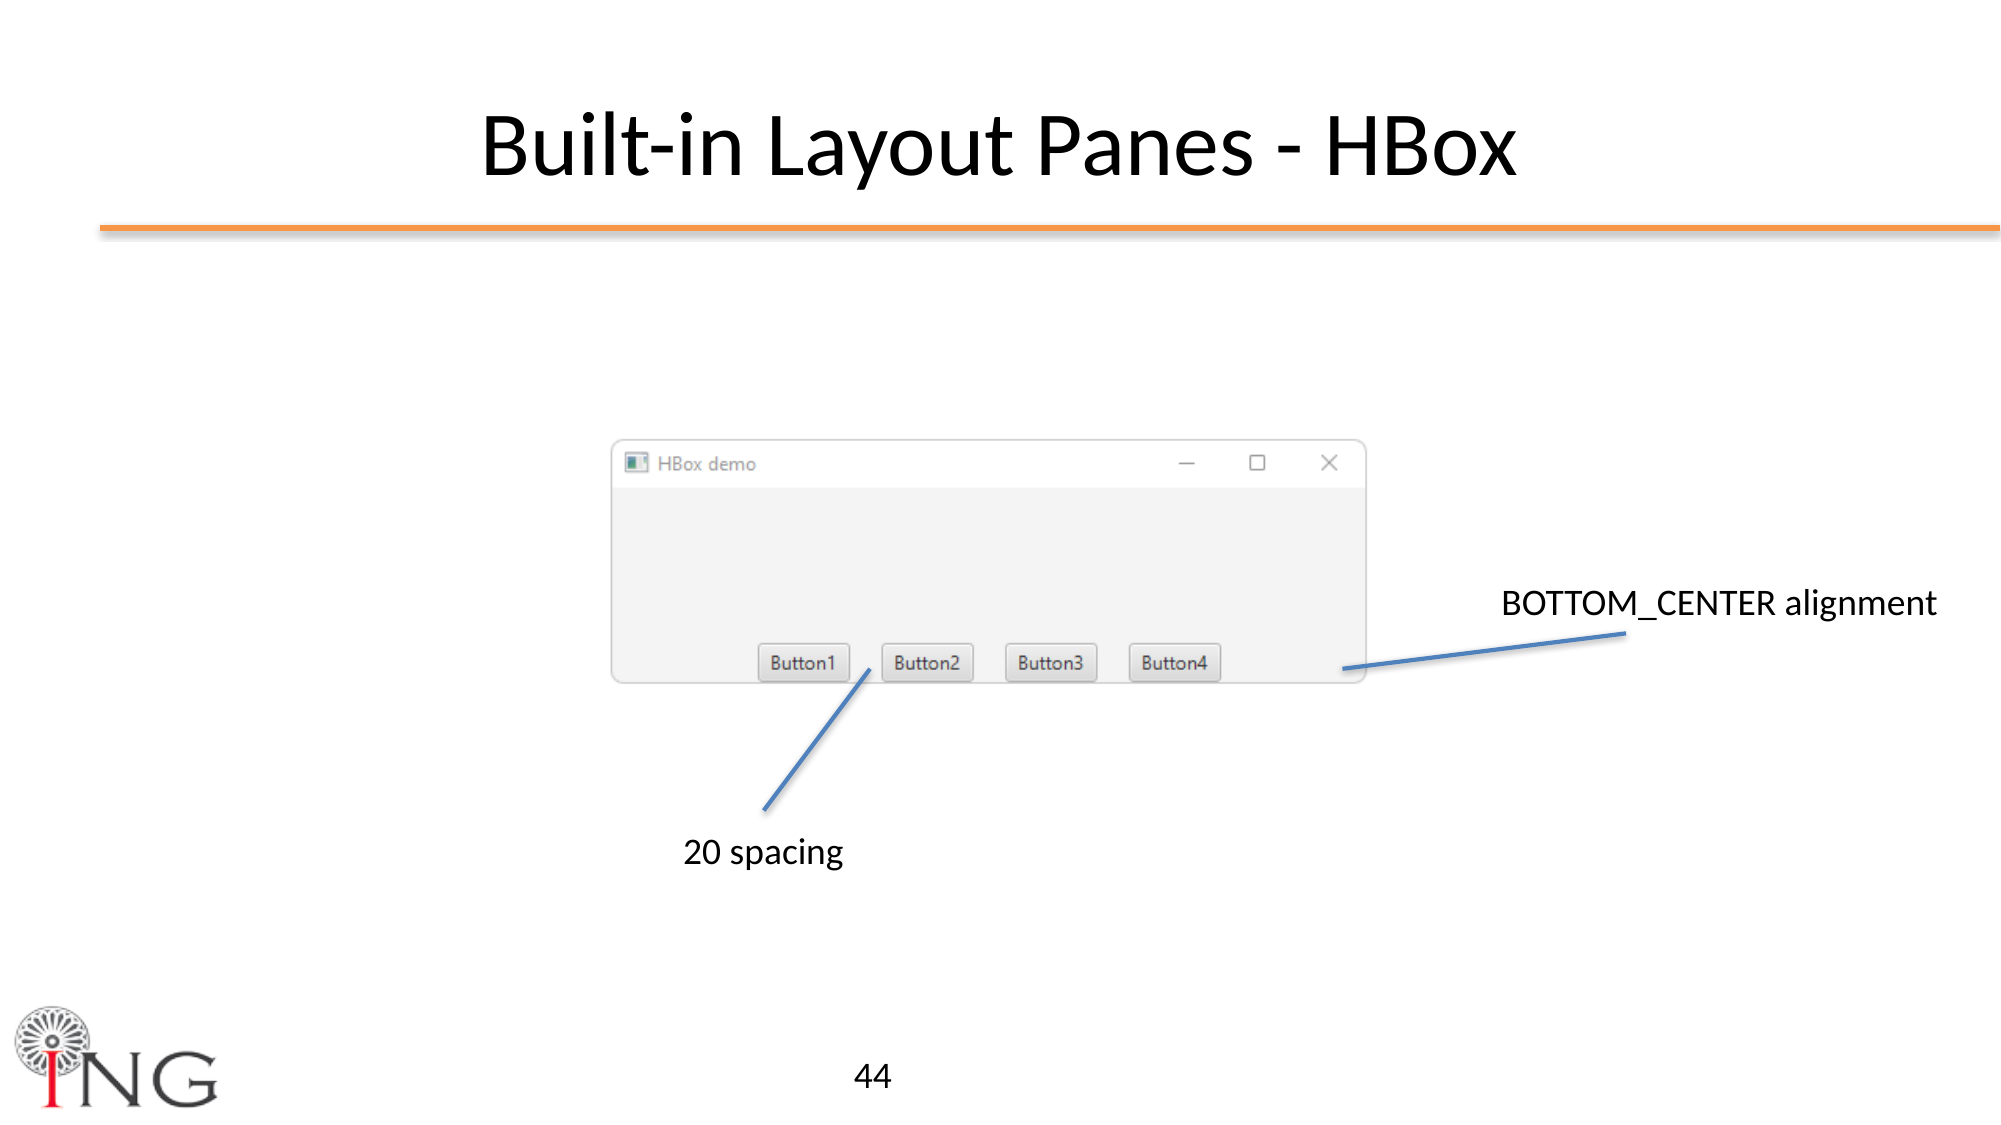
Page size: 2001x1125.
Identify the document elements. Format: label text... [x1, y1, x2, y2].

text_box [763, 668, 871, 811]
text_box BOTTOM_CENTER alignment [1486, 570, 1953, 631]
picture [553, 408, 1447, 717]
text_box 20 spacing [668, 819, 859, 880]
title Built-in Layout Panes - HBox [99, 45, 1900, 233]
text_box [1342, 633, 1627, 669]
slide_number 44 [839, 1043, 1900, 1104]
picture [0, 987, 244, 1125]
